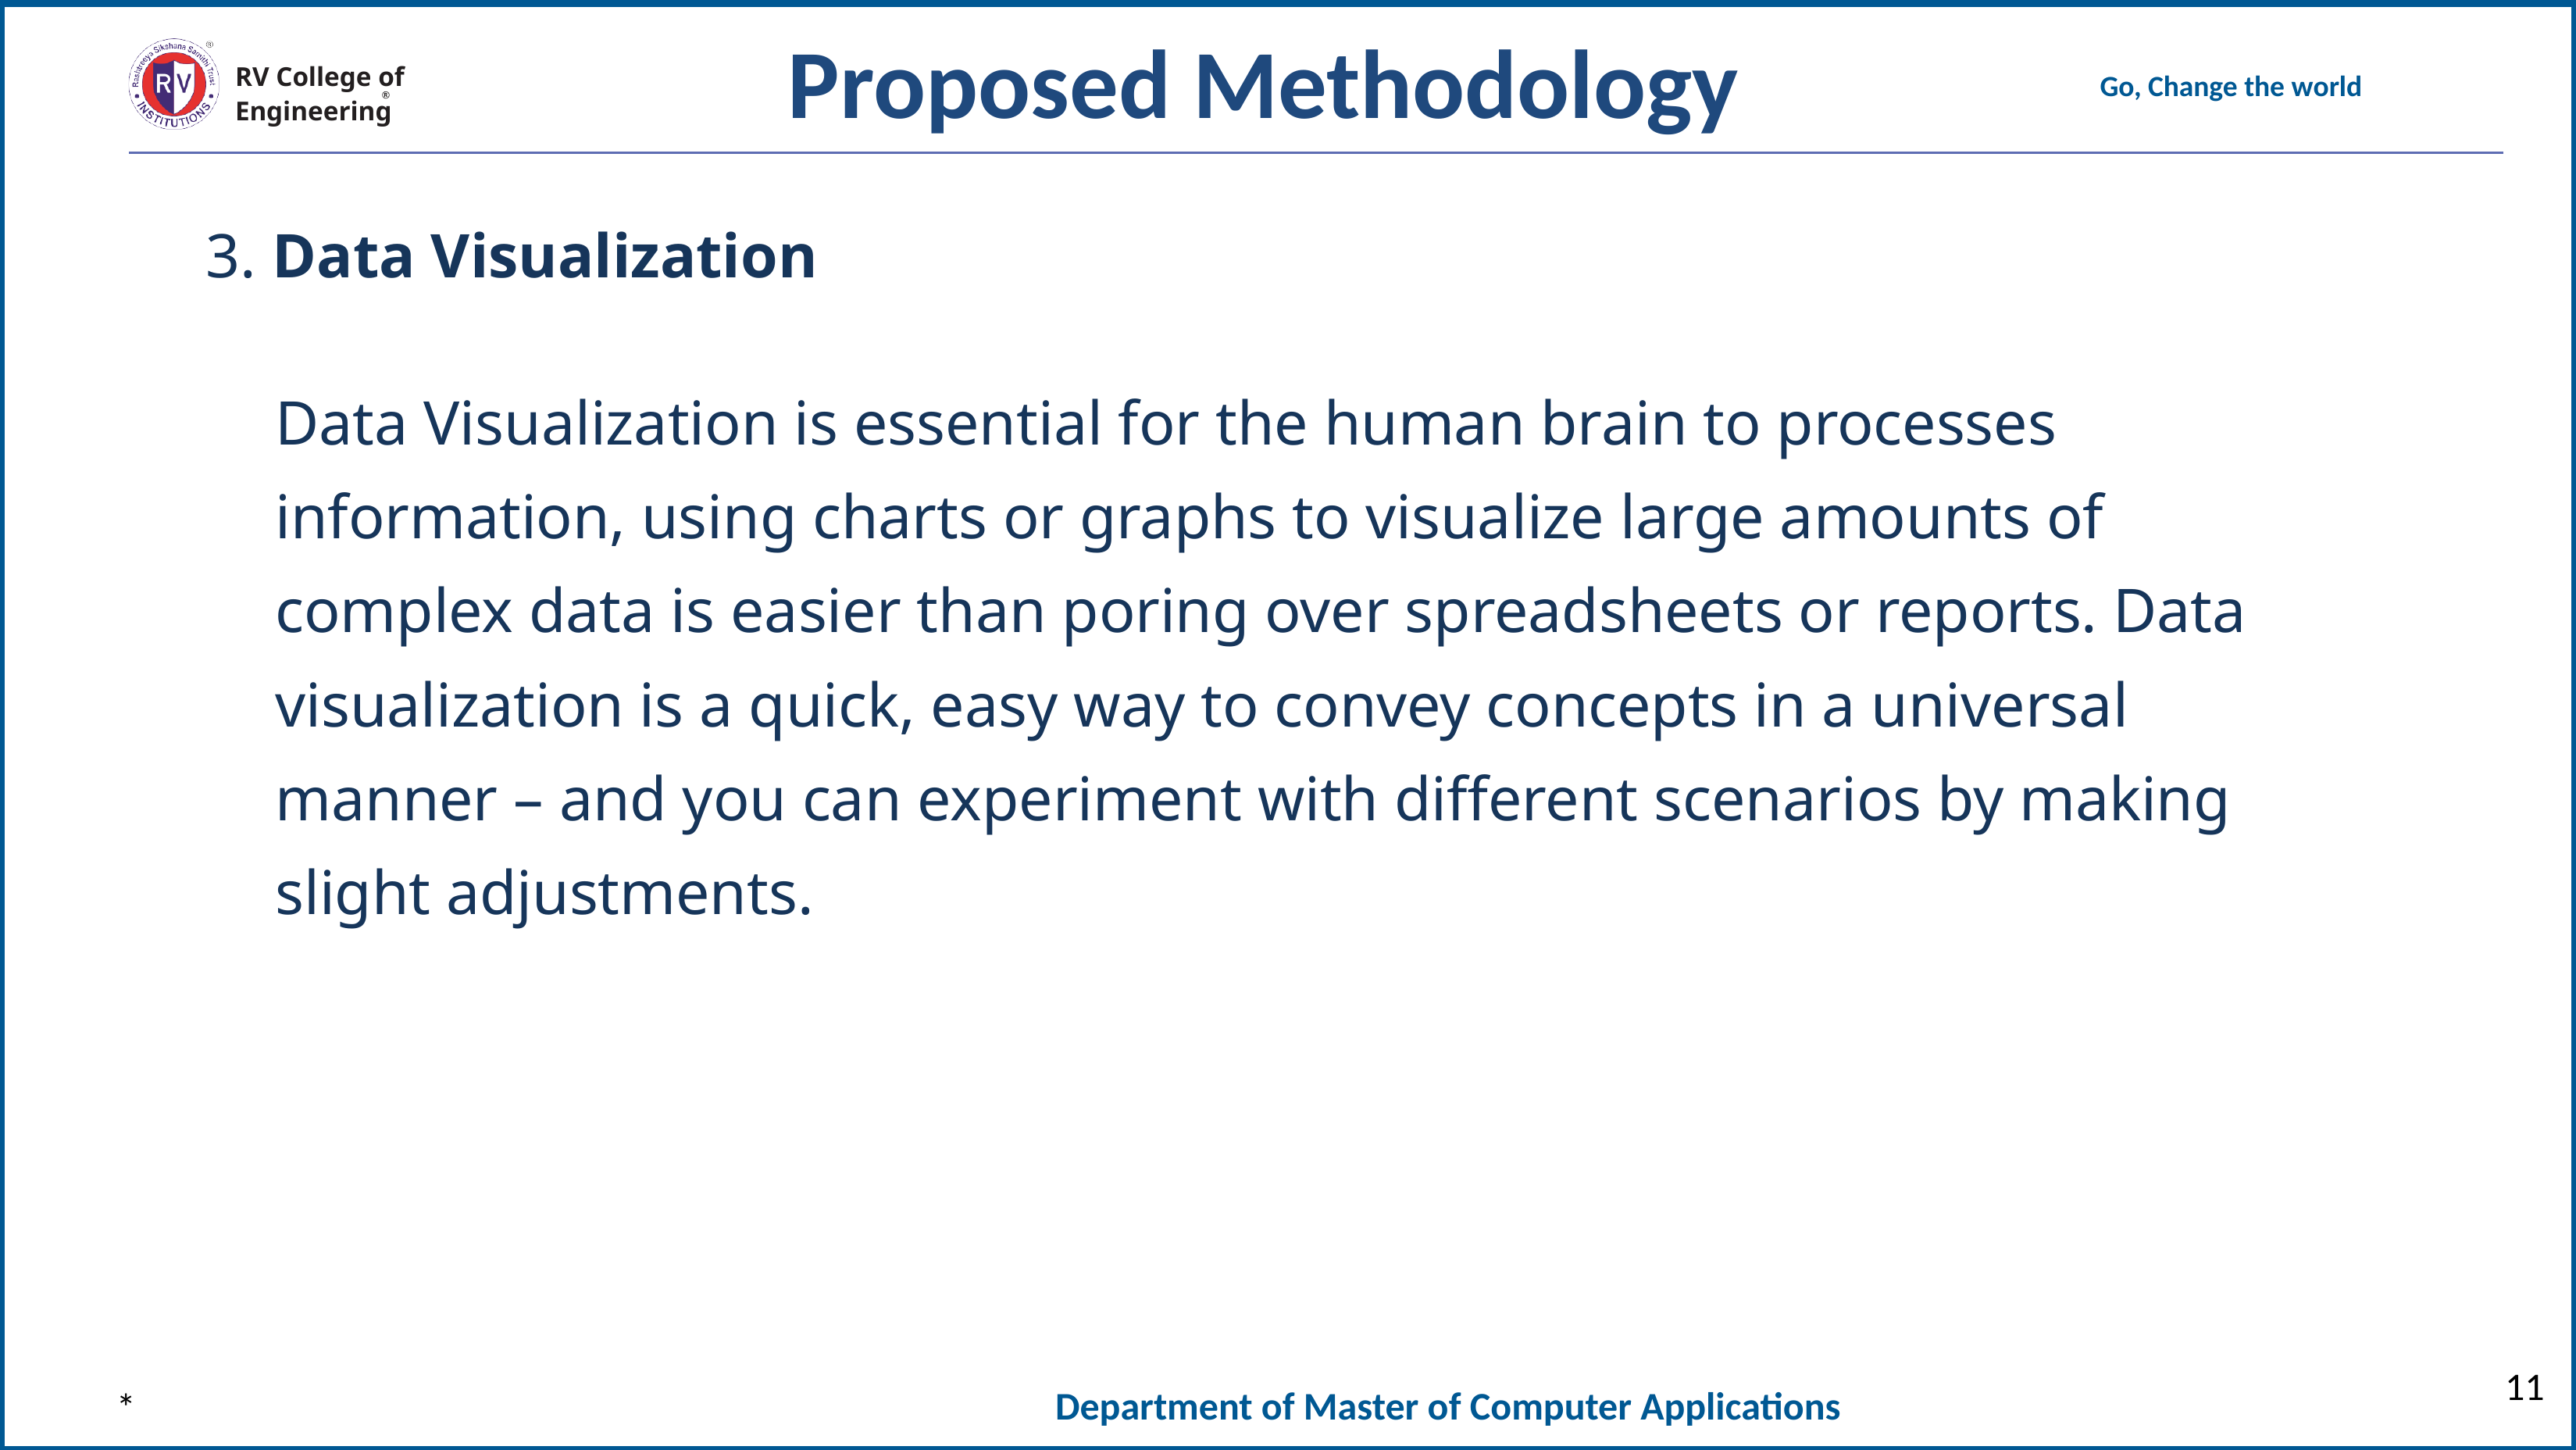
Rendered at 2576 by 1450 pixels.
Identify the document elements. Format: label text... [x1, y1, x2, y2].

text_box * [116, 1382, 709, 1430]
text_box Proposed Methodology [458, 20, 2069, 139]
text_box ‹#› [2196, 1361, 2545, 1409]
picture [128, 38, 219, 130]
text_box 3. Data Visualization Data Visualization is essential for the human brain to processes information, using charts or graphs to visualize large amounts of complex data is easier than poring over spreadsheets or reports. Data visualization is a quick, easy way to convey concepts in a universal manner – and you can experiment with different scenarios by making slight adjustments. [194, 190, 2333, 648]
